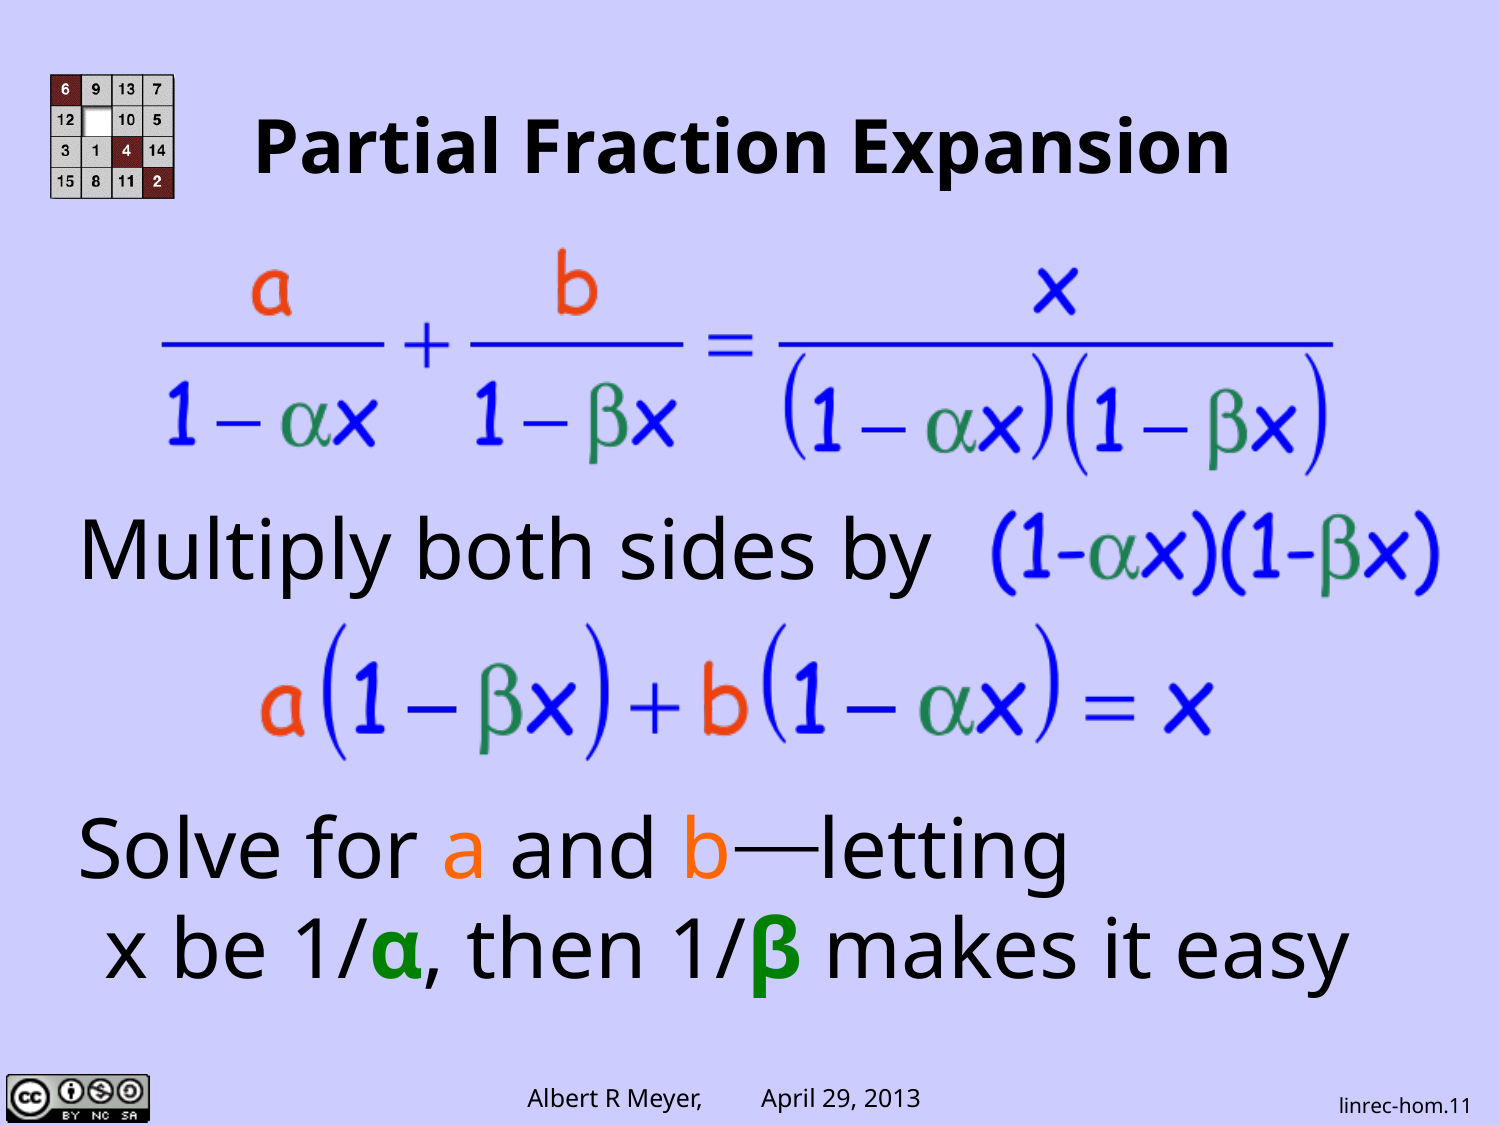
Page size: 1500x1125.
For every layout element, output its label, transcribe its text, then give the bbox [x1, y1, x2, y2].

picture [6, 1074, 150, 1123]
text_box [259, 620, 1216, 763]
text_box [159, 216, 1337, 478]
title Partial Fraction Expansion [237, 49, 1476, 238]
text_box Solve for a and b [62, 787, 1438, 903]
picture [50, 74, 175, 199]
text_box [62, 488, 1444, 605]
text_box linrec-hom.11 [1049, 1084, 1488, 1125]
text_box ⎯letting x be 1/α, then 1/β makes it easy [90, 903, 1367, 1003]
